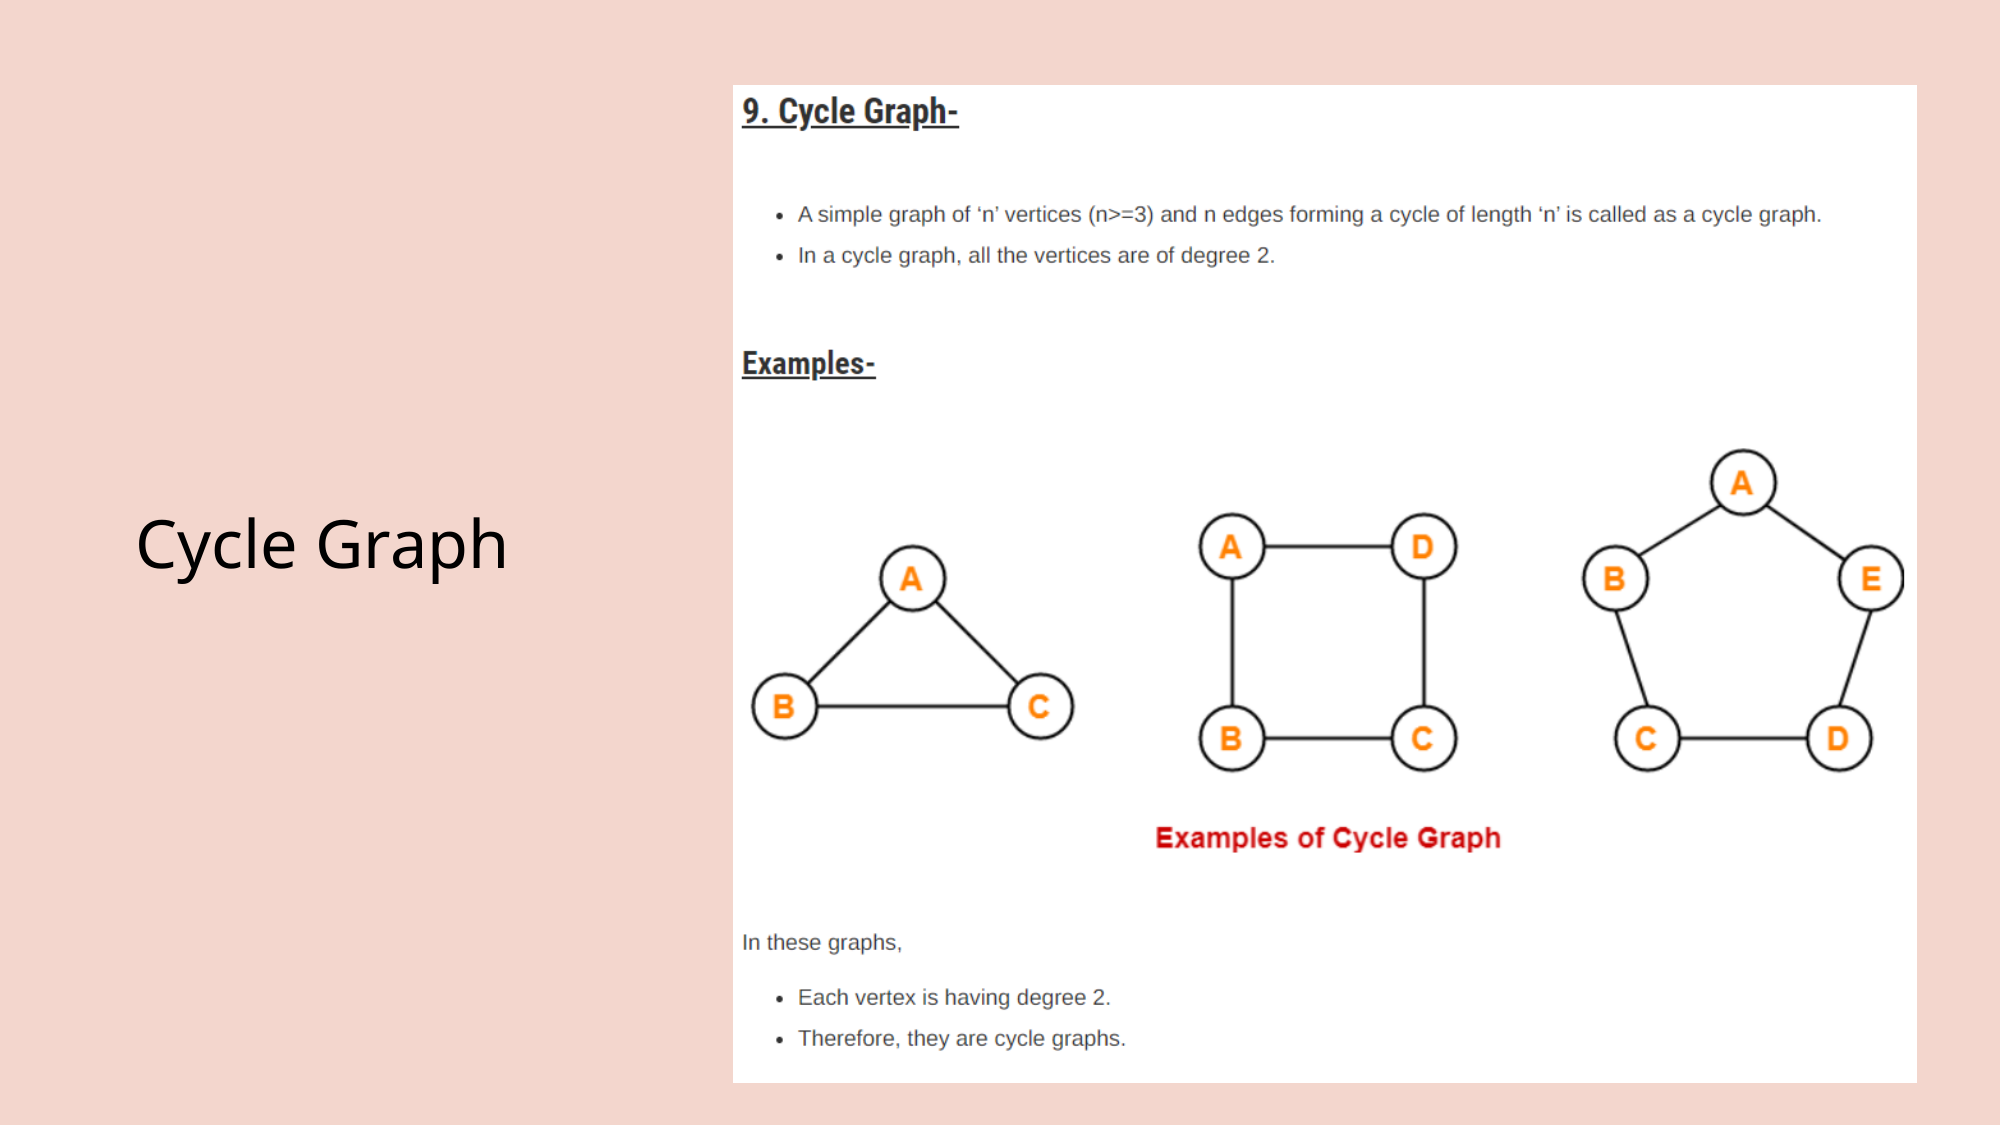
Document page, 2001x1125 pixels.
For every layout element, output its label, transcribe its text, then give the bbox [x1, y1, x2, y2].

picture [733, 85, 1917, 1083]
title Cycle Graph [120, 494, 675, 813]
